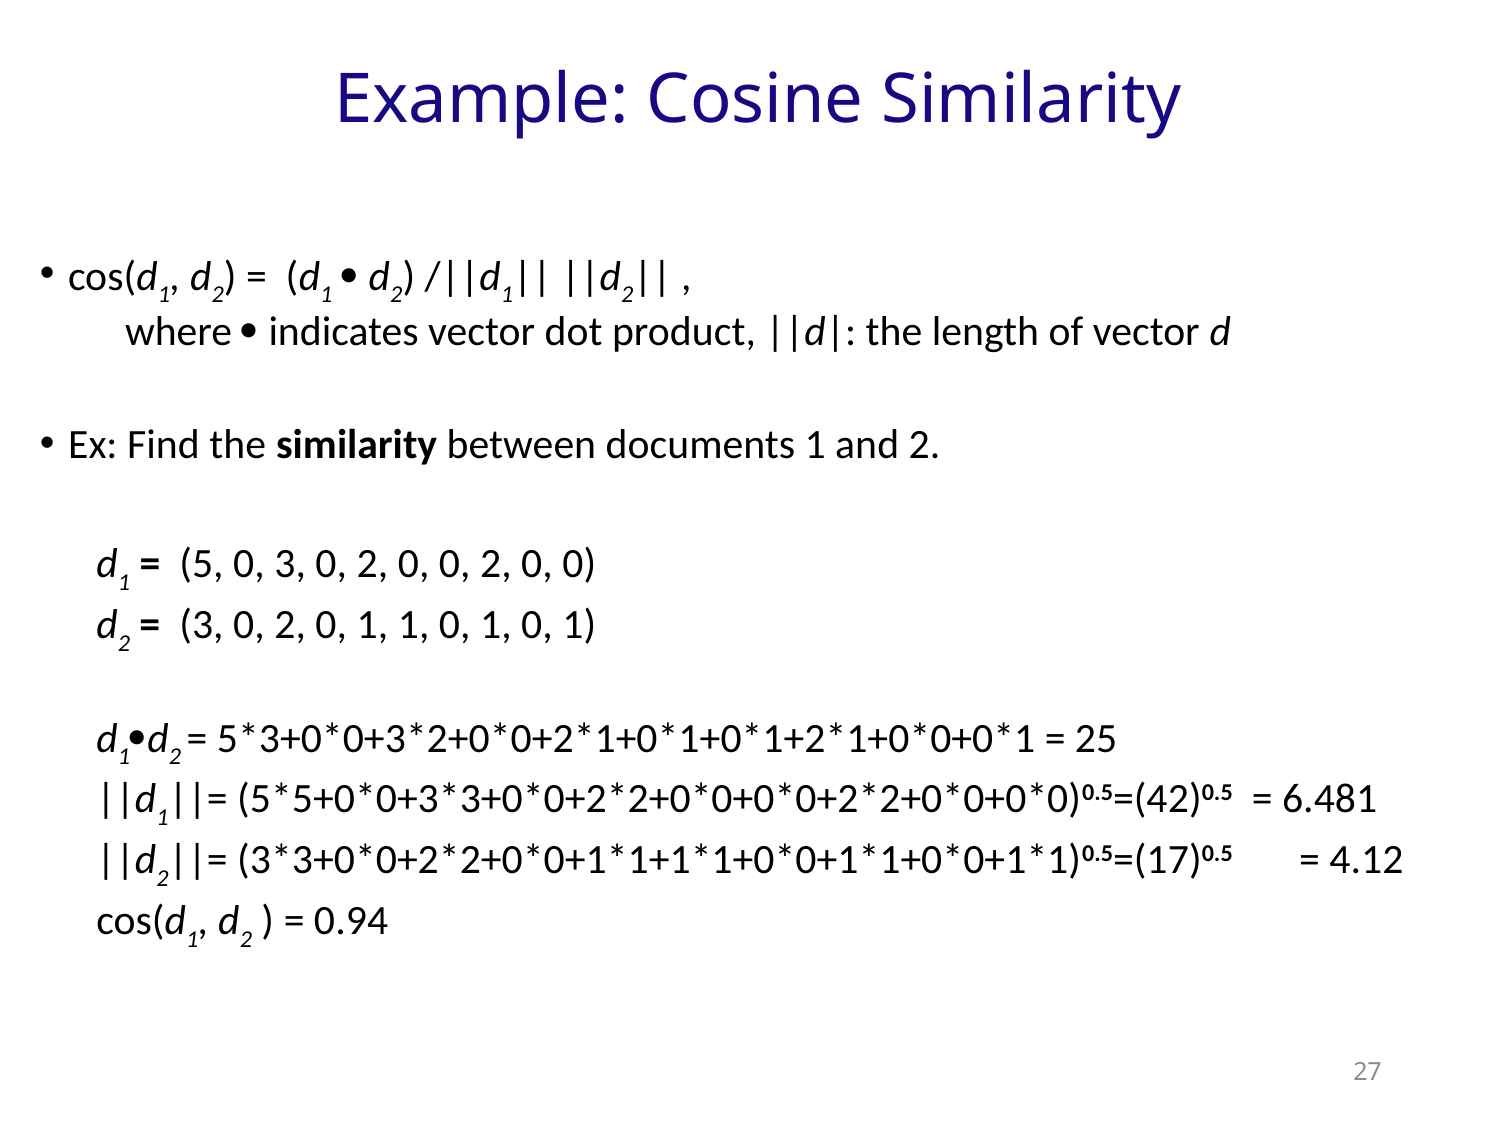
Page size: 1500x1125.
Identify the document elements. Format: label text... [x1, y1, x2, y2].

slide_number 27 [1059, 1042, 1397, 1103]
title Example: Cosine Similarity [123, 50, 1375, 150]
list cos(d1, d2) = (d1  d2) /||d1|| ||d2|| , where  indicates vector dot product, ||d|: the length of vector d Ex: Find the similarity between documents 1 and 2. d1 = (5, 0, 3, 0, 2, 0, 0, 2, 0, 0) d2 = (3, 0, 2, 0, 1, 1, 0, 1, 0, 1) d1d2 = 5*3+0*0+3*2+0*0+2*1+0*1+0*1+2*1+0*0+0*1 = 25 ||d1||= (5*5+0*0+3*3+0*0+2*2+0*0+0*0+2*2+0*0+0*0)0.5=(42)0.5 = 6.481 ||d2||= (3*3+0*0+2*2+0*0+1*1+1*1+0*0+1*1+0*0+1*1)0.5=(17)0.5 = 4.12 cos(d1, d2 ) = 0.94 [24, 174, 1463, 1038]
